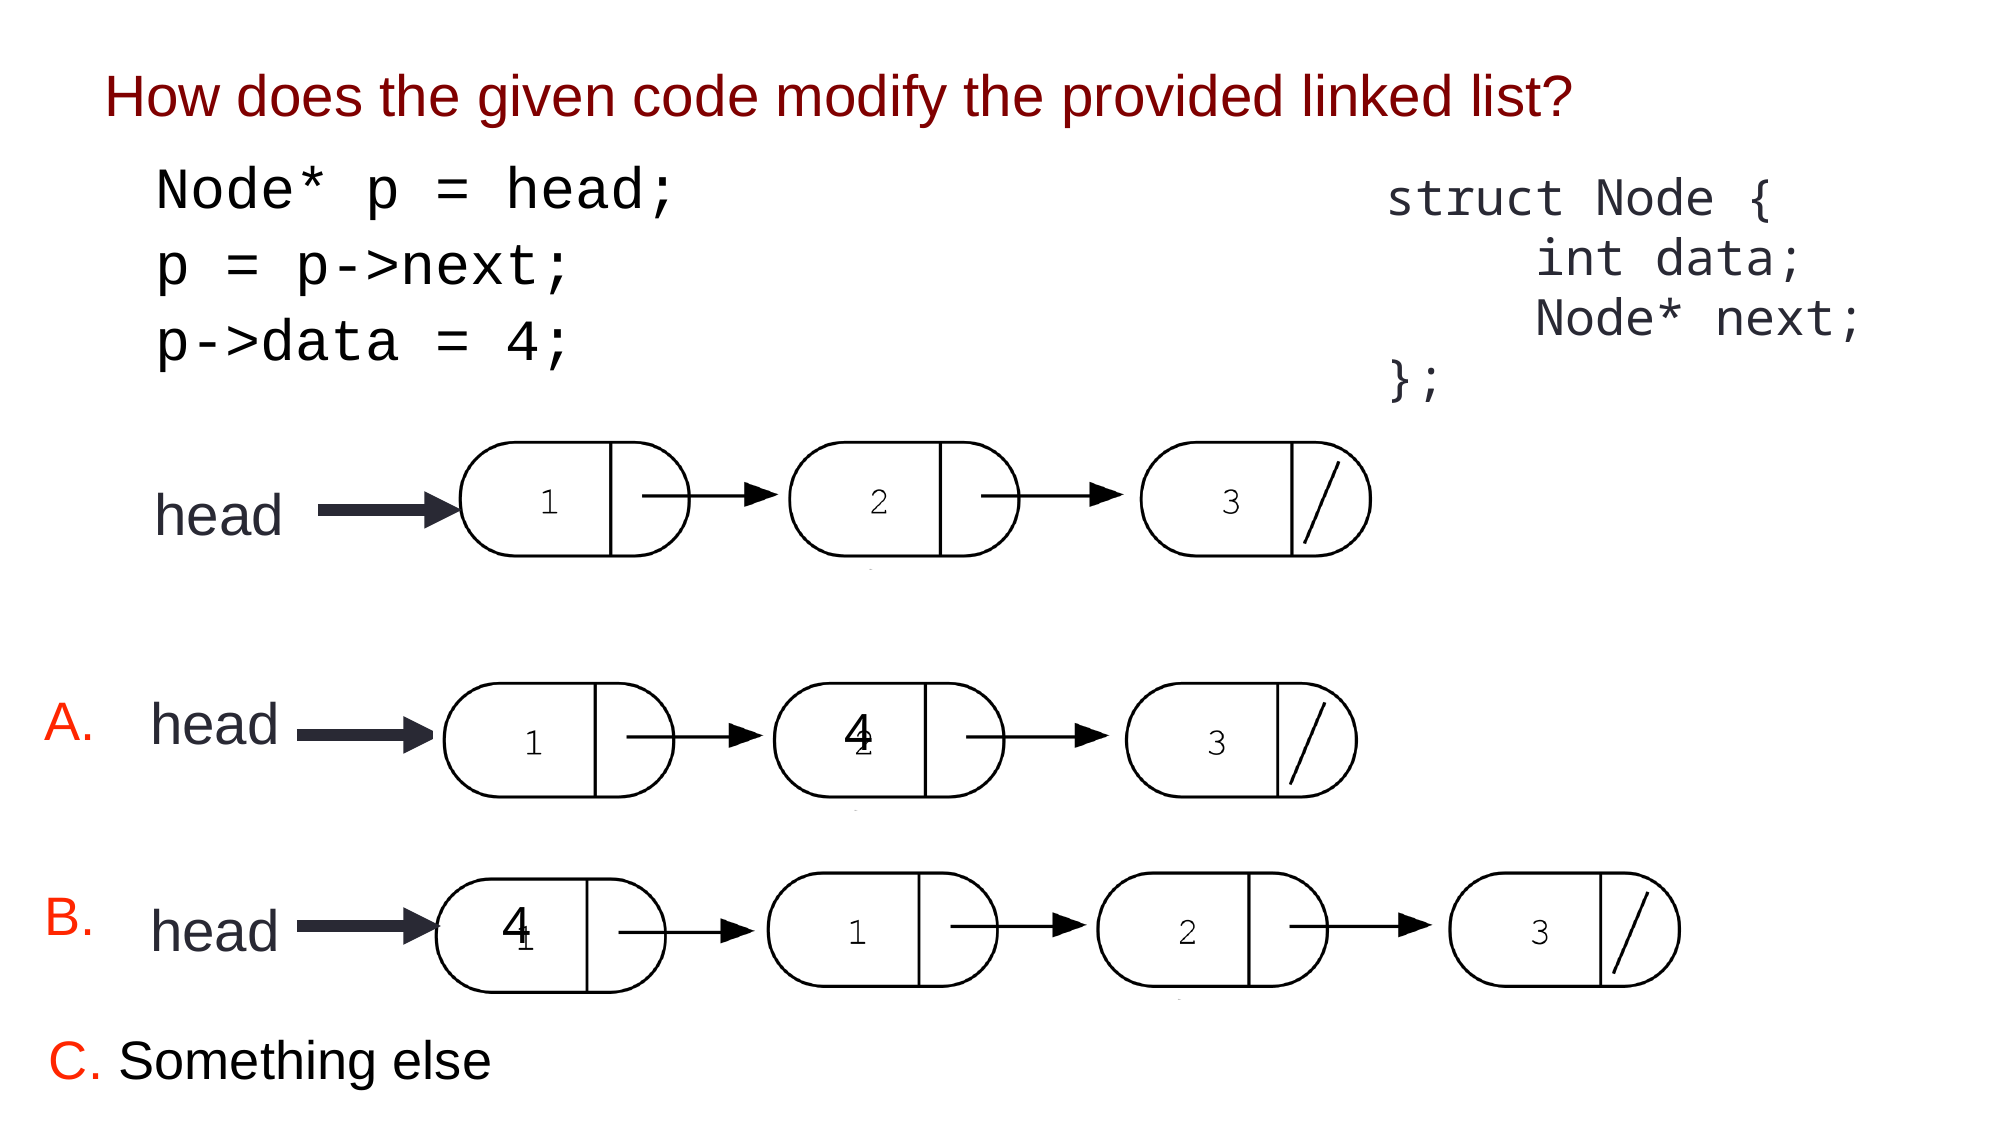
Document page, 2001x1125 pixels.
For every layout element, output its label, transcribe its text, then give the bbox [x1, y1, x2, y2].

text_box head [142, 886, 288, 972]
text_box head [146, 470, 292, 555]
text_box B. [37, 874, 104, 955]
list Node* p = head; p = p->next; p->data = 4; [147, 150, 1791, 621]
picture [433, 626, 1398, 811]
text_box struct Node { int data; Node* next; }; [1377, 108, 1934, 414]
text_box head [142, 678, 288, 764]
text_box How does the given code modify the provided linked list? [96, 54, 1584, 139]
picture [425, 815, 1721, 1007]
text_box [296, 728, 433, 742]
picture [448, 385, 1413, 570]
text_box C. Something else [41, 1017, 501, 1098]
text_box A. [37, 678, 104, 759]
